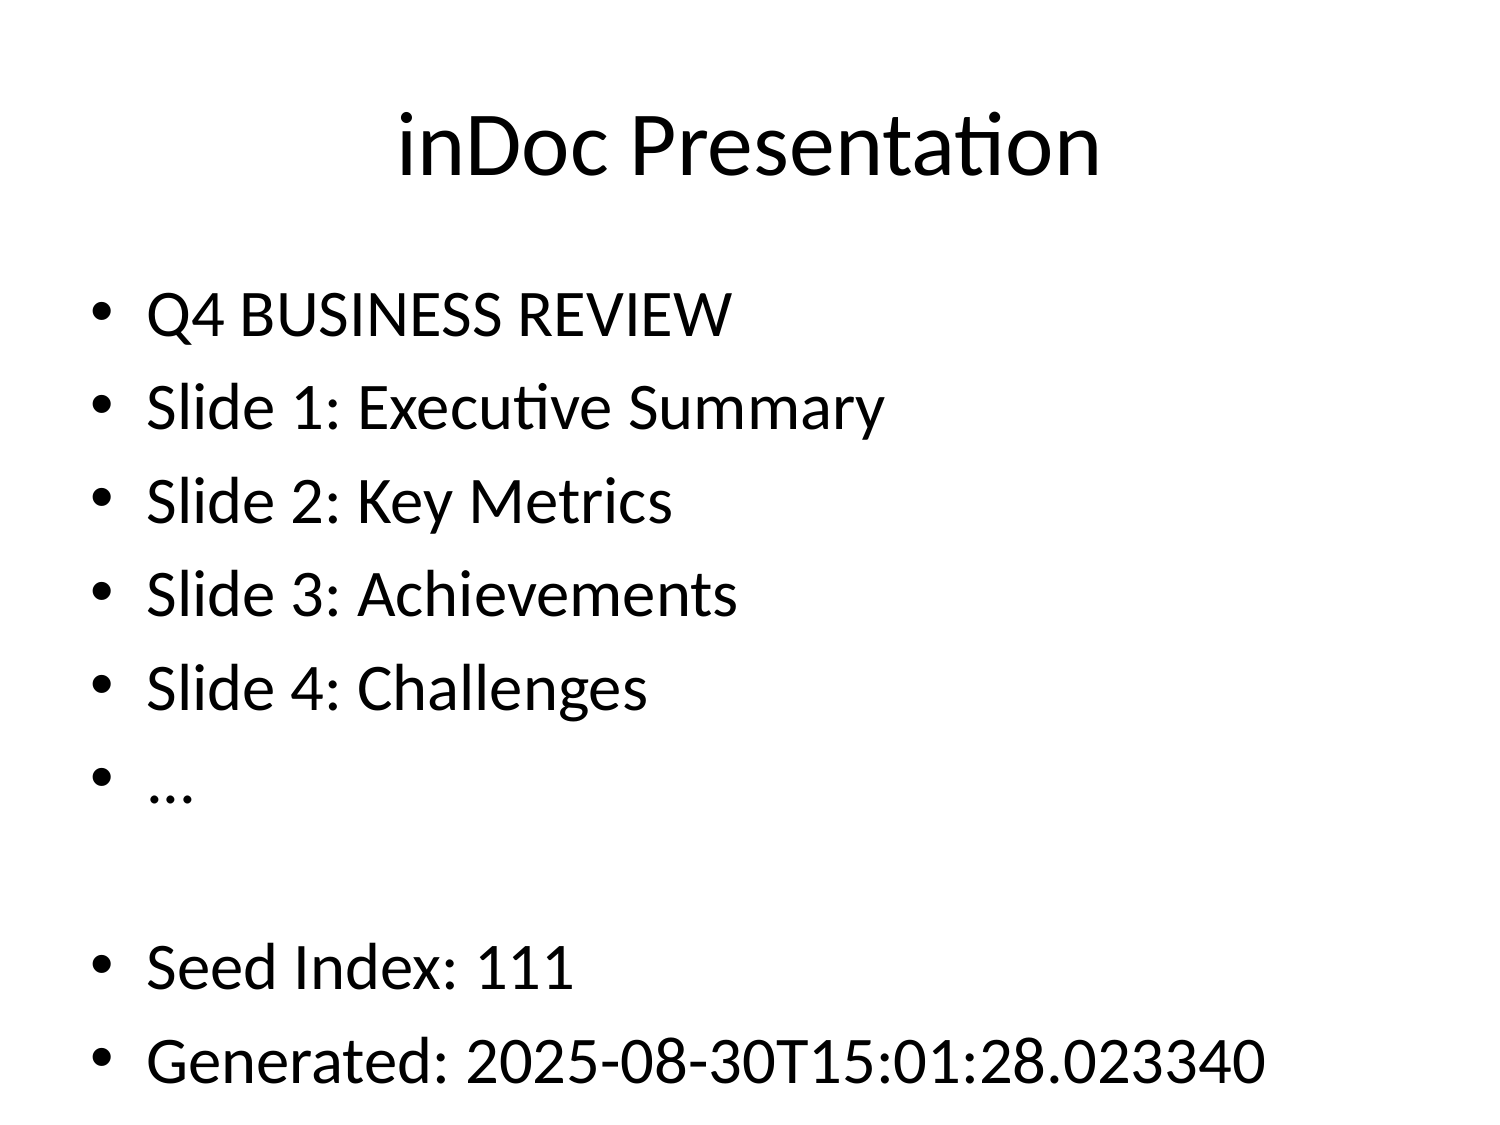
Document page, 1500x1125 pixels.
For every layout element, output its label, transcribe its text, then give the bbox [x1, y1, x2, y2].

list Q4 BUSINESS REVIEW Slide 1: Executive Summary Slide 2: Key Metrics Slide 3: Achievements Slide 4: Challenges ... Seed Index: 111 Generated: 2025-08-30T15:01:28.023340 [75, 262, 1425, 1005]
title inDoc Presentation [75, 45, 1425, 233]
